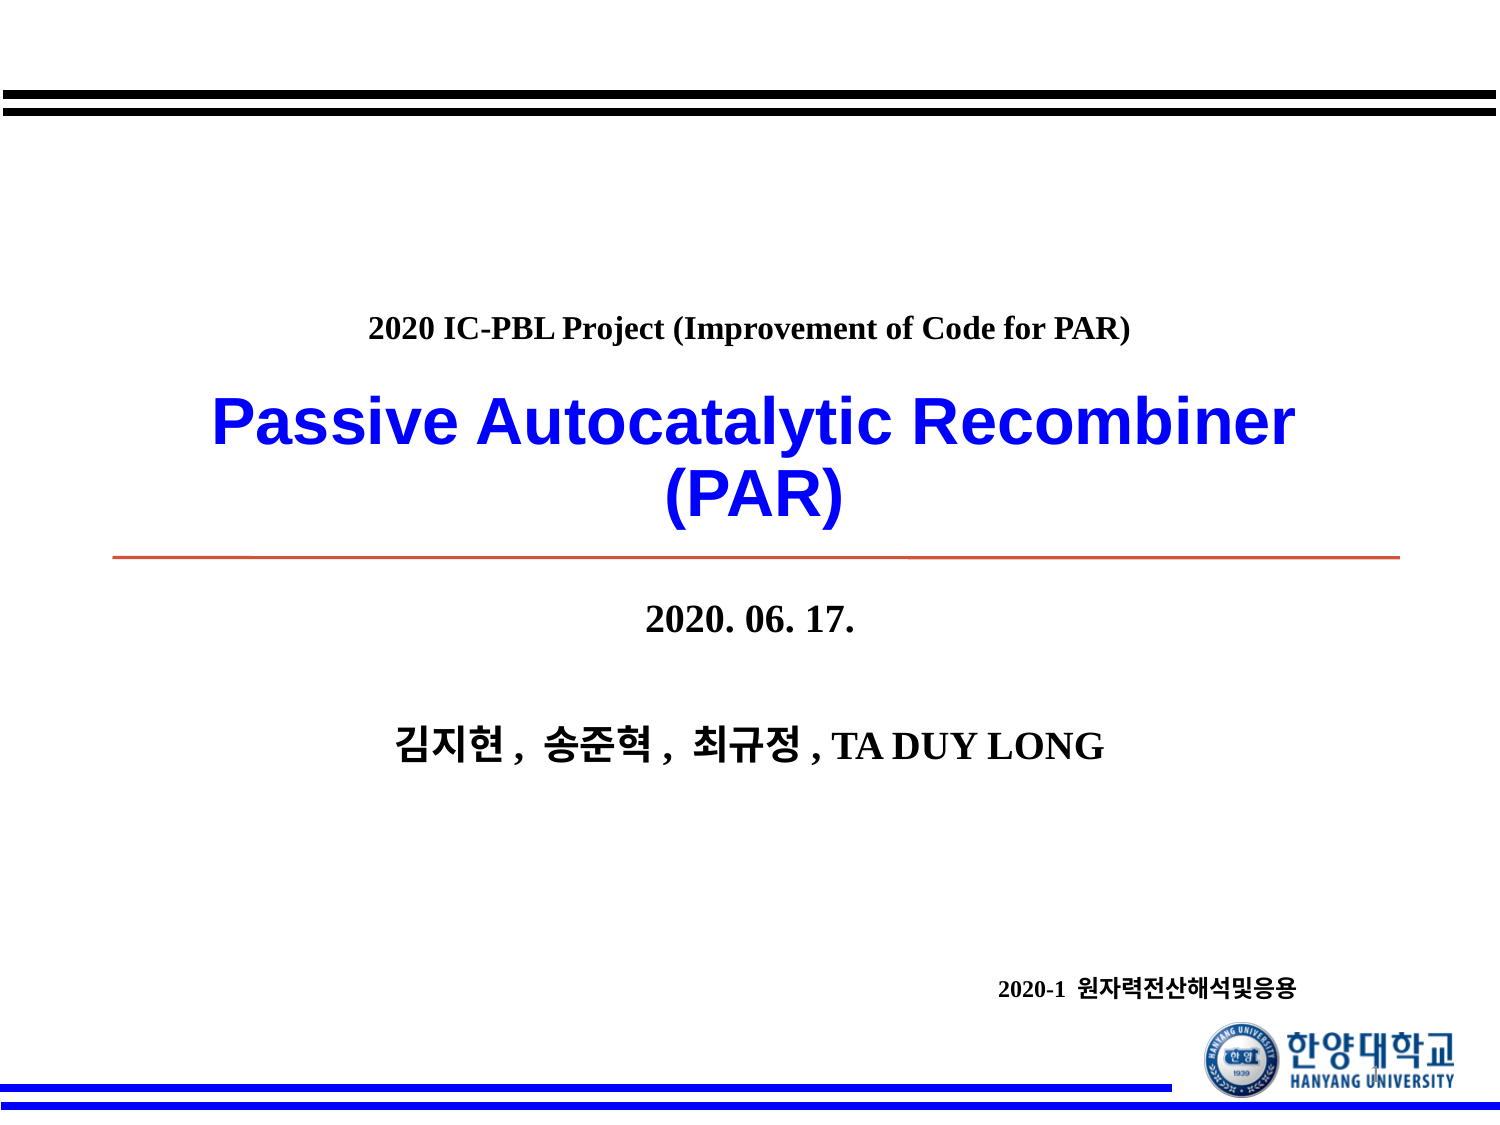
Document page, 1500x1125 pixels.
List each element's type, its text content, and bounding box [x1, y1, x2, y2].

text_box 2020 IC-PBL Project (Improvement of Code for PAR) [267, 280, 1232, 377]
title Passive Autocatalytic Recombiner (PAR) [112, 184, 1397, 539]
slide_number 1 [1059, 1042, 1397, 1103]
subtitle 2020. 06. 17. 김지현, 송준혁, 최규정, TA DUY LONG 2020-1 원자력전산해석및응용 [187, 590, 1313, 1015]
picture [1204, 1022, 1454, 1098]
